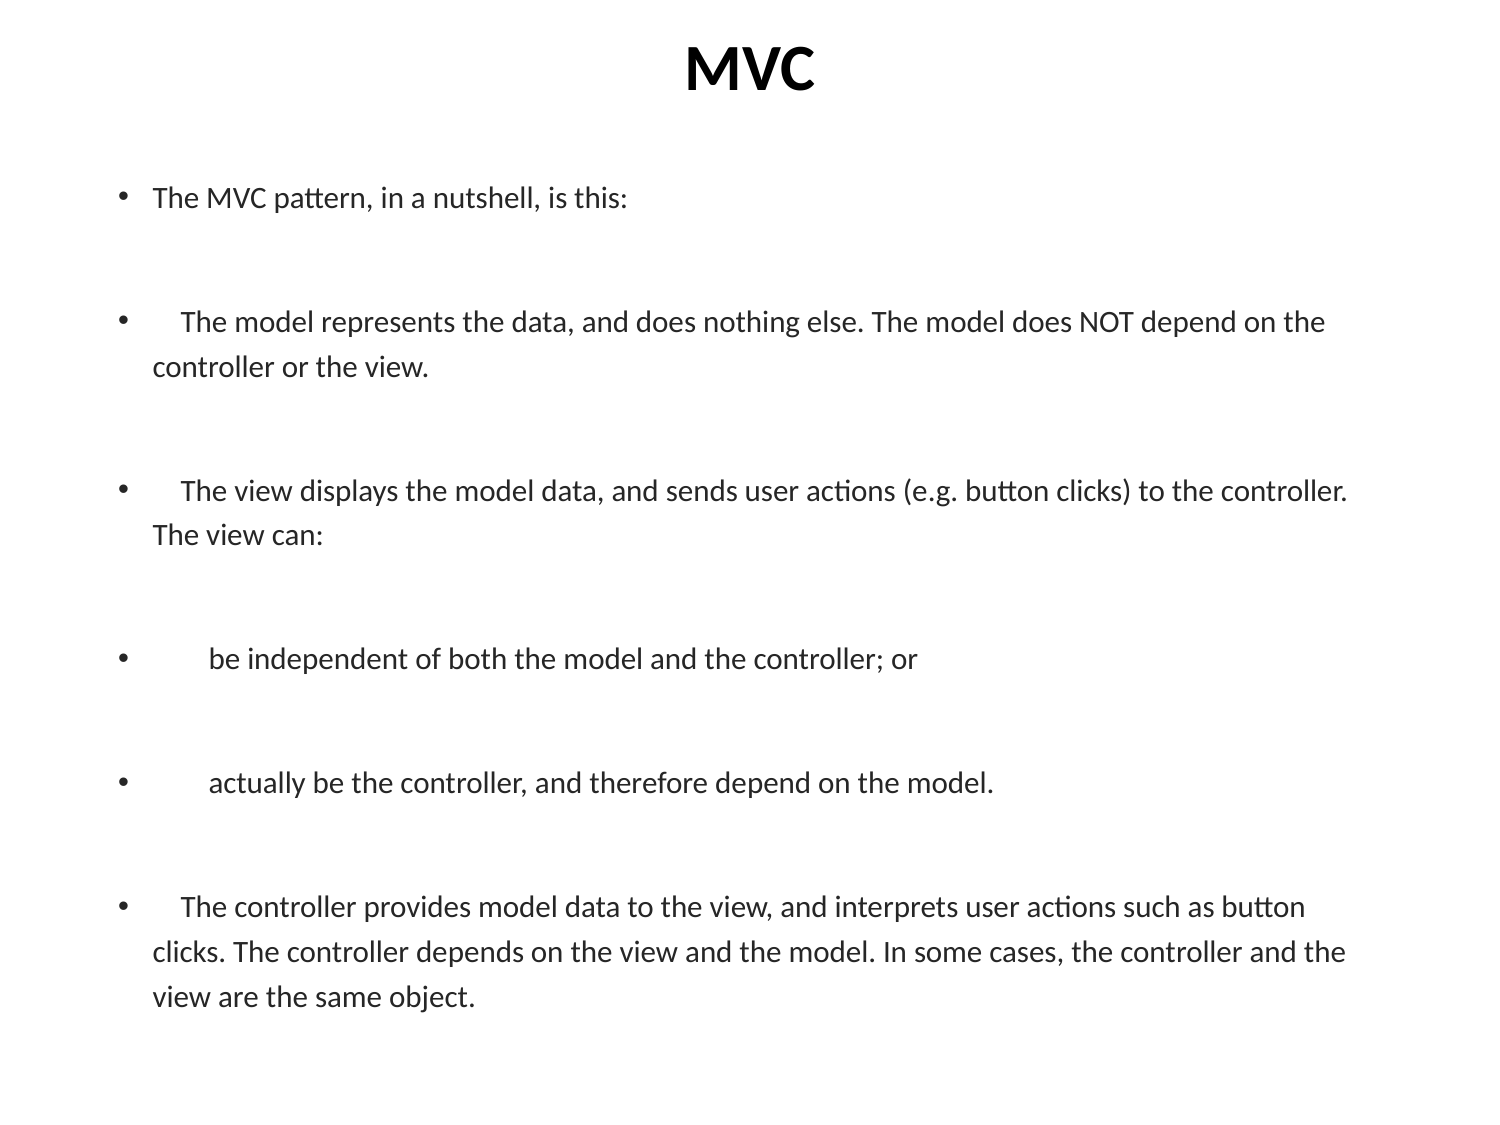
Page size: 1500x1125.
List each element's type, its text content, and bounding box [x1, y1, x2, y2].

list The MVC pattern, in a nutshell, is this: The model represents the data, and does nothing else. The model does NOT depend on the controller or the view. The view displays the model data, and sends user actions (e.g. button clicks) to the controller. The view can: be independent of both the model and the controller; or actually be the controller, and therefore depend on the model. The controller provides model data to the view, and interprets user actions such as button clicks. The controller depends on the view and the model. In some cases, the controller and the view are the same object. [103, 162, 1397, 1026]
title MVC [103, 25, 1397, 112]
